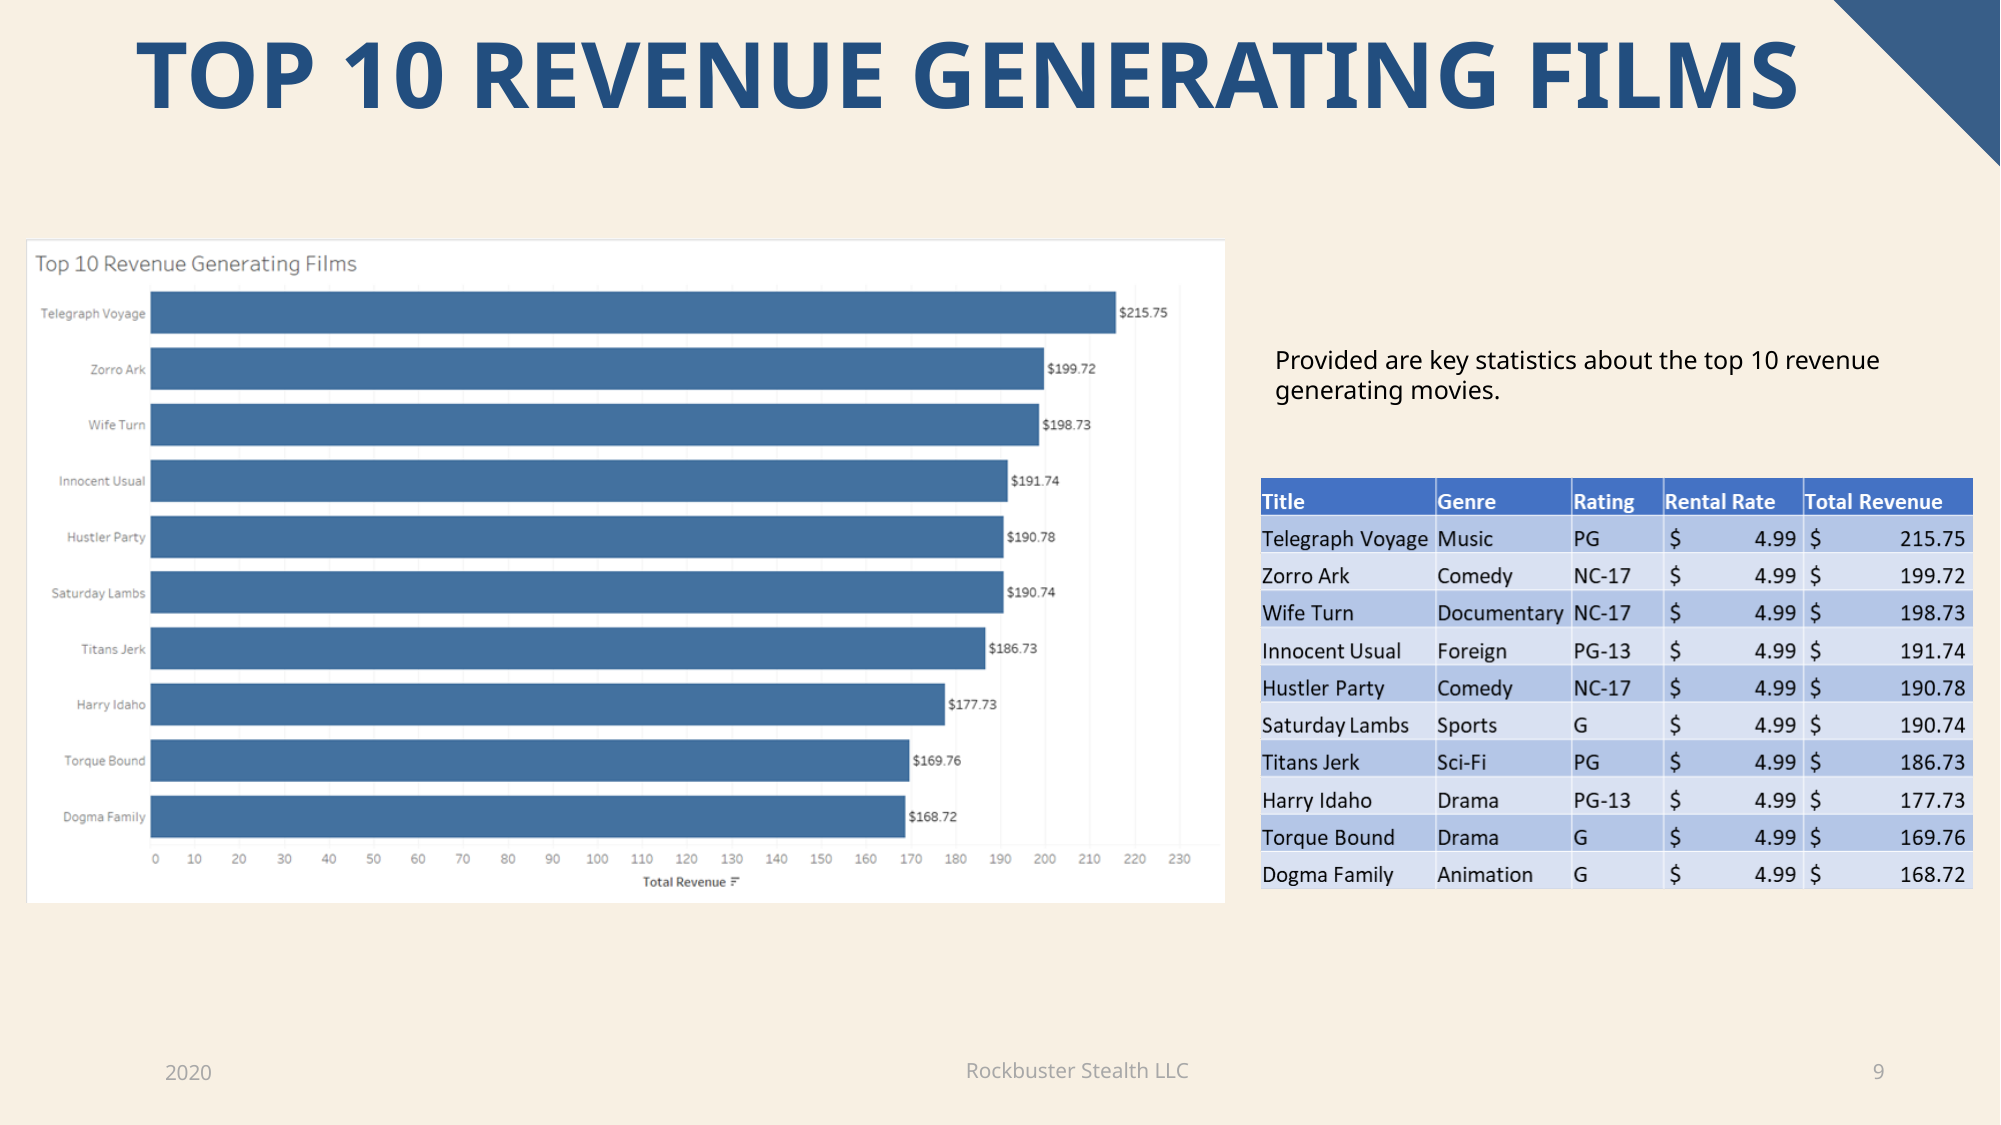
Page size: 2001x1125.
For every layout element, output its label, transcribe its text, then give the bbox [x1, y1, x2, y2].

text_box Provided are key statistics about the top 10 revenue generating movies. [1260, 337, 1974, 413]
slide_number 9 [1824, 1042, 1900, 1103]
slide_number 2020 [150, 1042, 330, 1103]
picture [1260, 477, 1974, 903]
footer Rockbuster Stealth LLC [889, 1041, 1265, 1102]
title Top 10 Revenue Generating Films [37, 22, 1900, 240]
picture [26, 238, 1225, 903]
